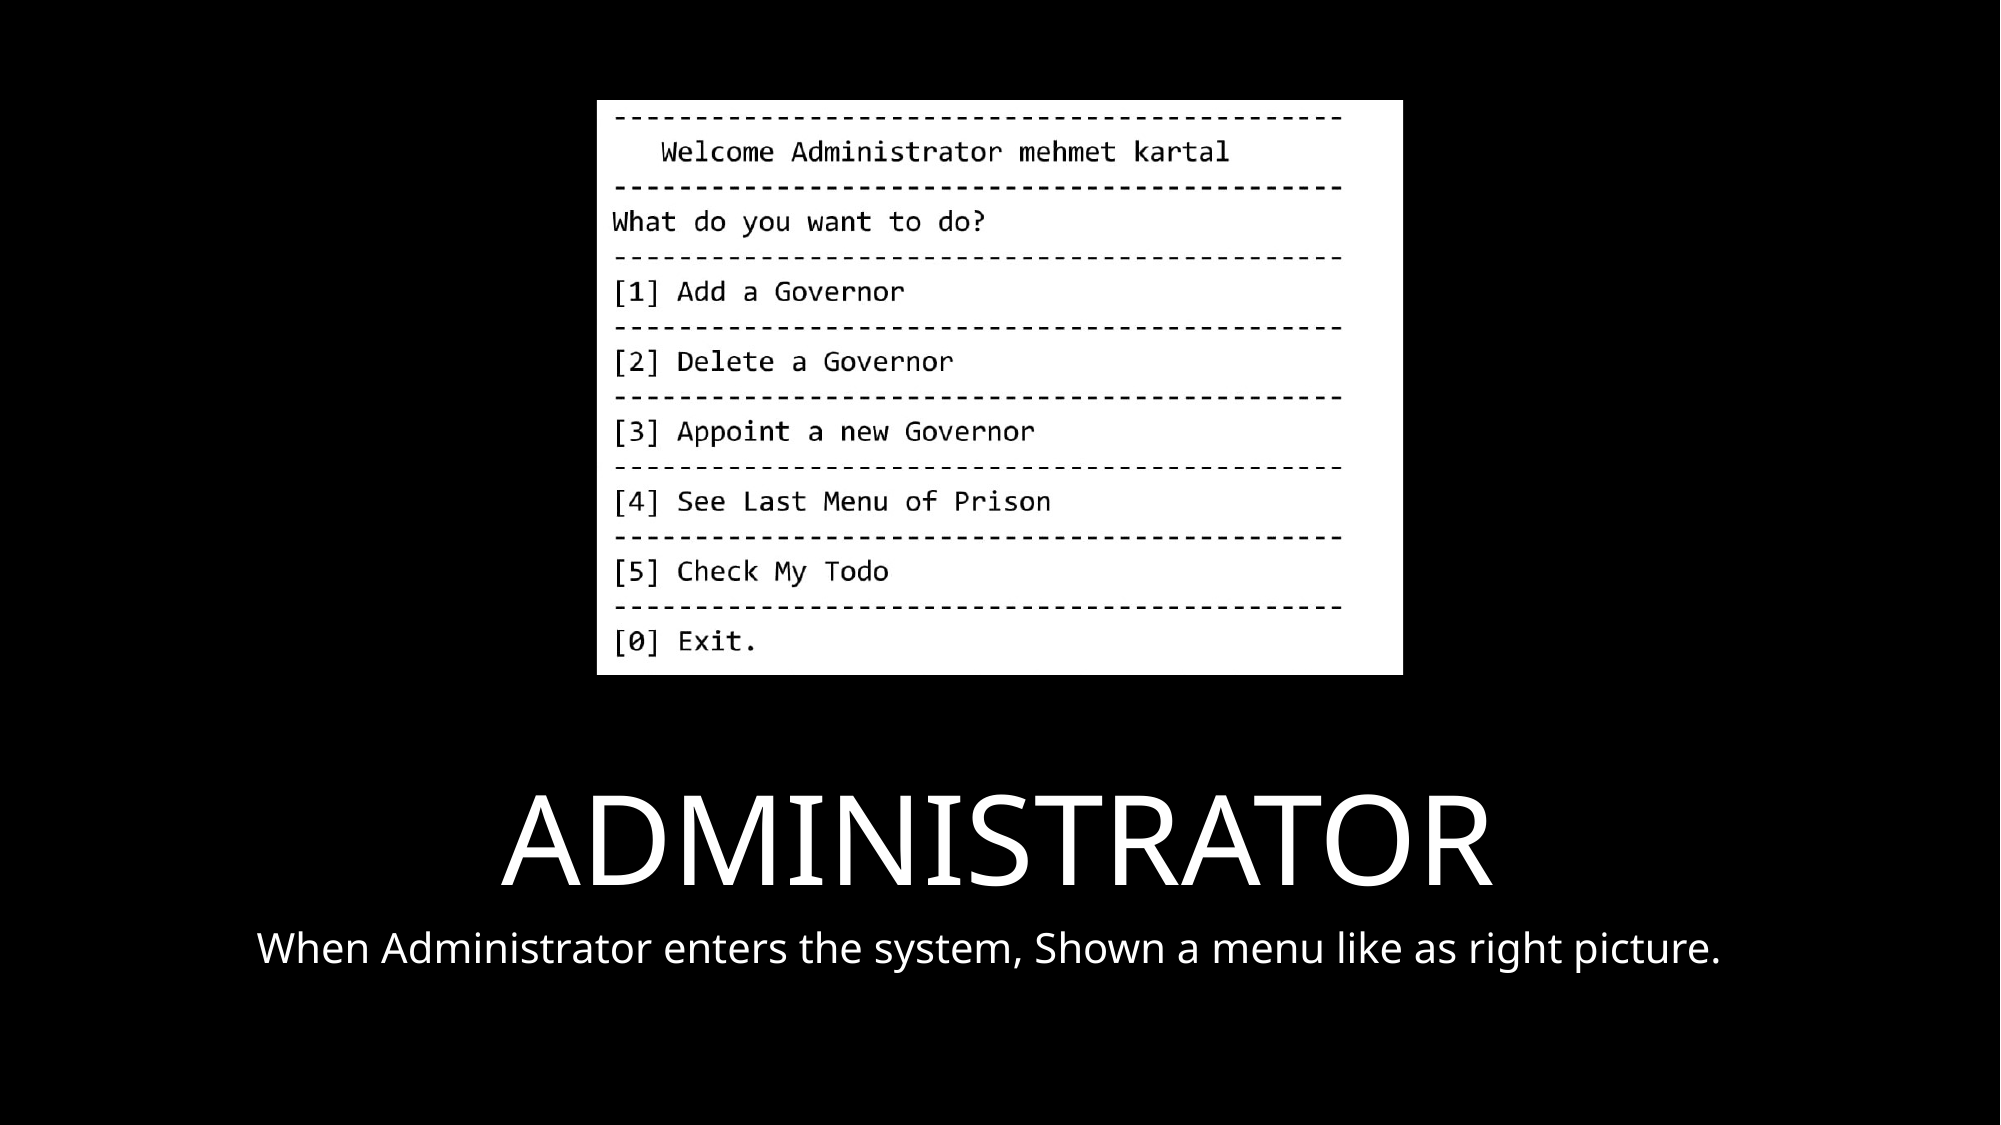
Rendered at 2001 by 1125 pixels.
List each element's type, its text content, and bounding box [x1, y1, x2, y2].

picture [596, 100, 1404, 675]
subtitle When Administrator enters the system, Shown a menu like as right picture. [103, 919, 1897, 1025]
title ADMINISTRATOR [103, 746, 1894, 919]
